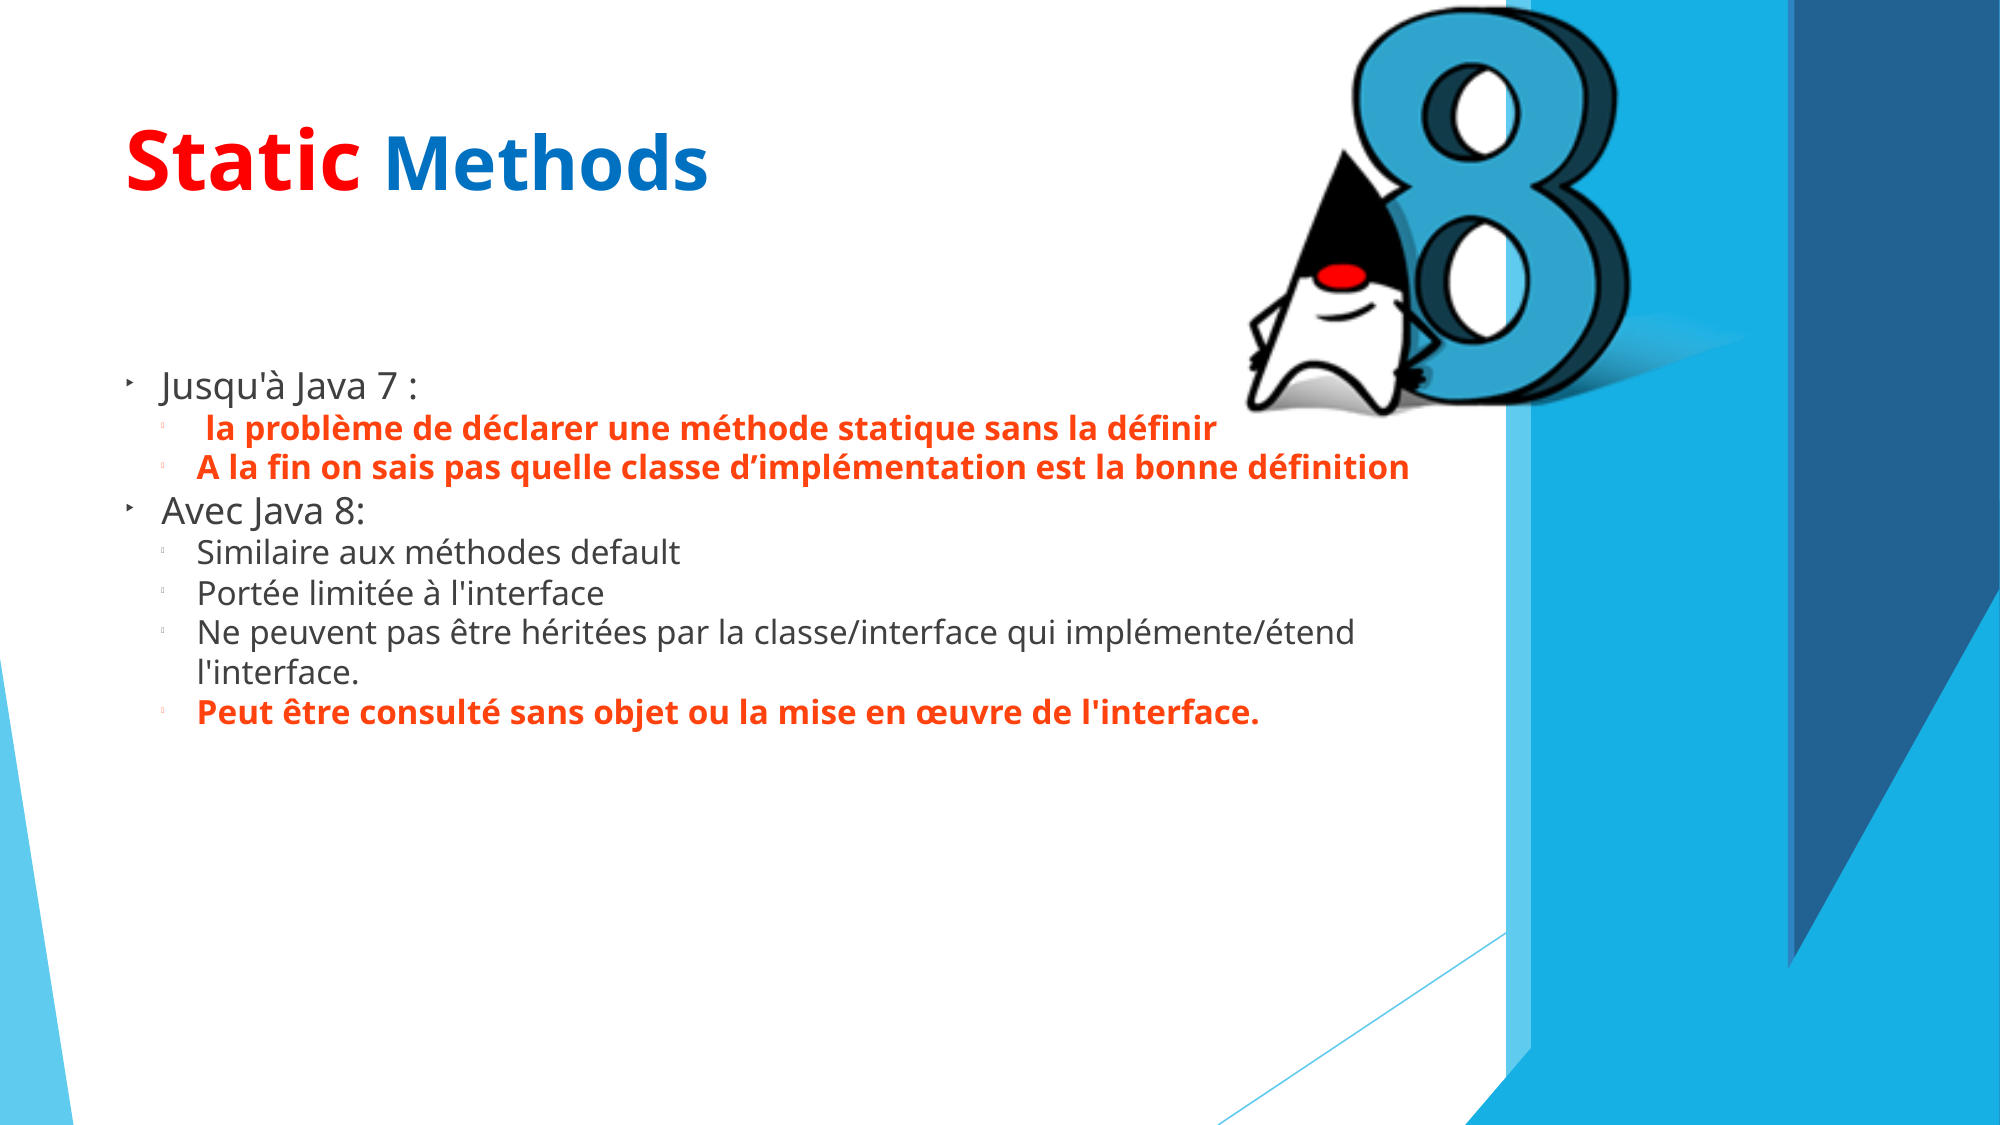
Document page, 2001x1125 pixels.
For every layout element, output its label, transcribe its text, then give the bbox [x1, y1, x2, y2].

picture [1107, 0, 1850, 451]
text_box Static Methods [111, 99, 1102, 317]
text_box Jusqu'à Java 7 : la problème de déclarer une méthode statique sans la définir A la fin on sais pas quelle classe d’implémentation est la bonne définition Avec Java 8: Similaire aux méthodes default Portée limitée à l'interface Ne peuvent pas être héritées par la classe/interface qui implémente/étend l'interface. Peut être consulté sans objet ou la mise en œuvre de l'interface. [111, 354, 1522, 991]
